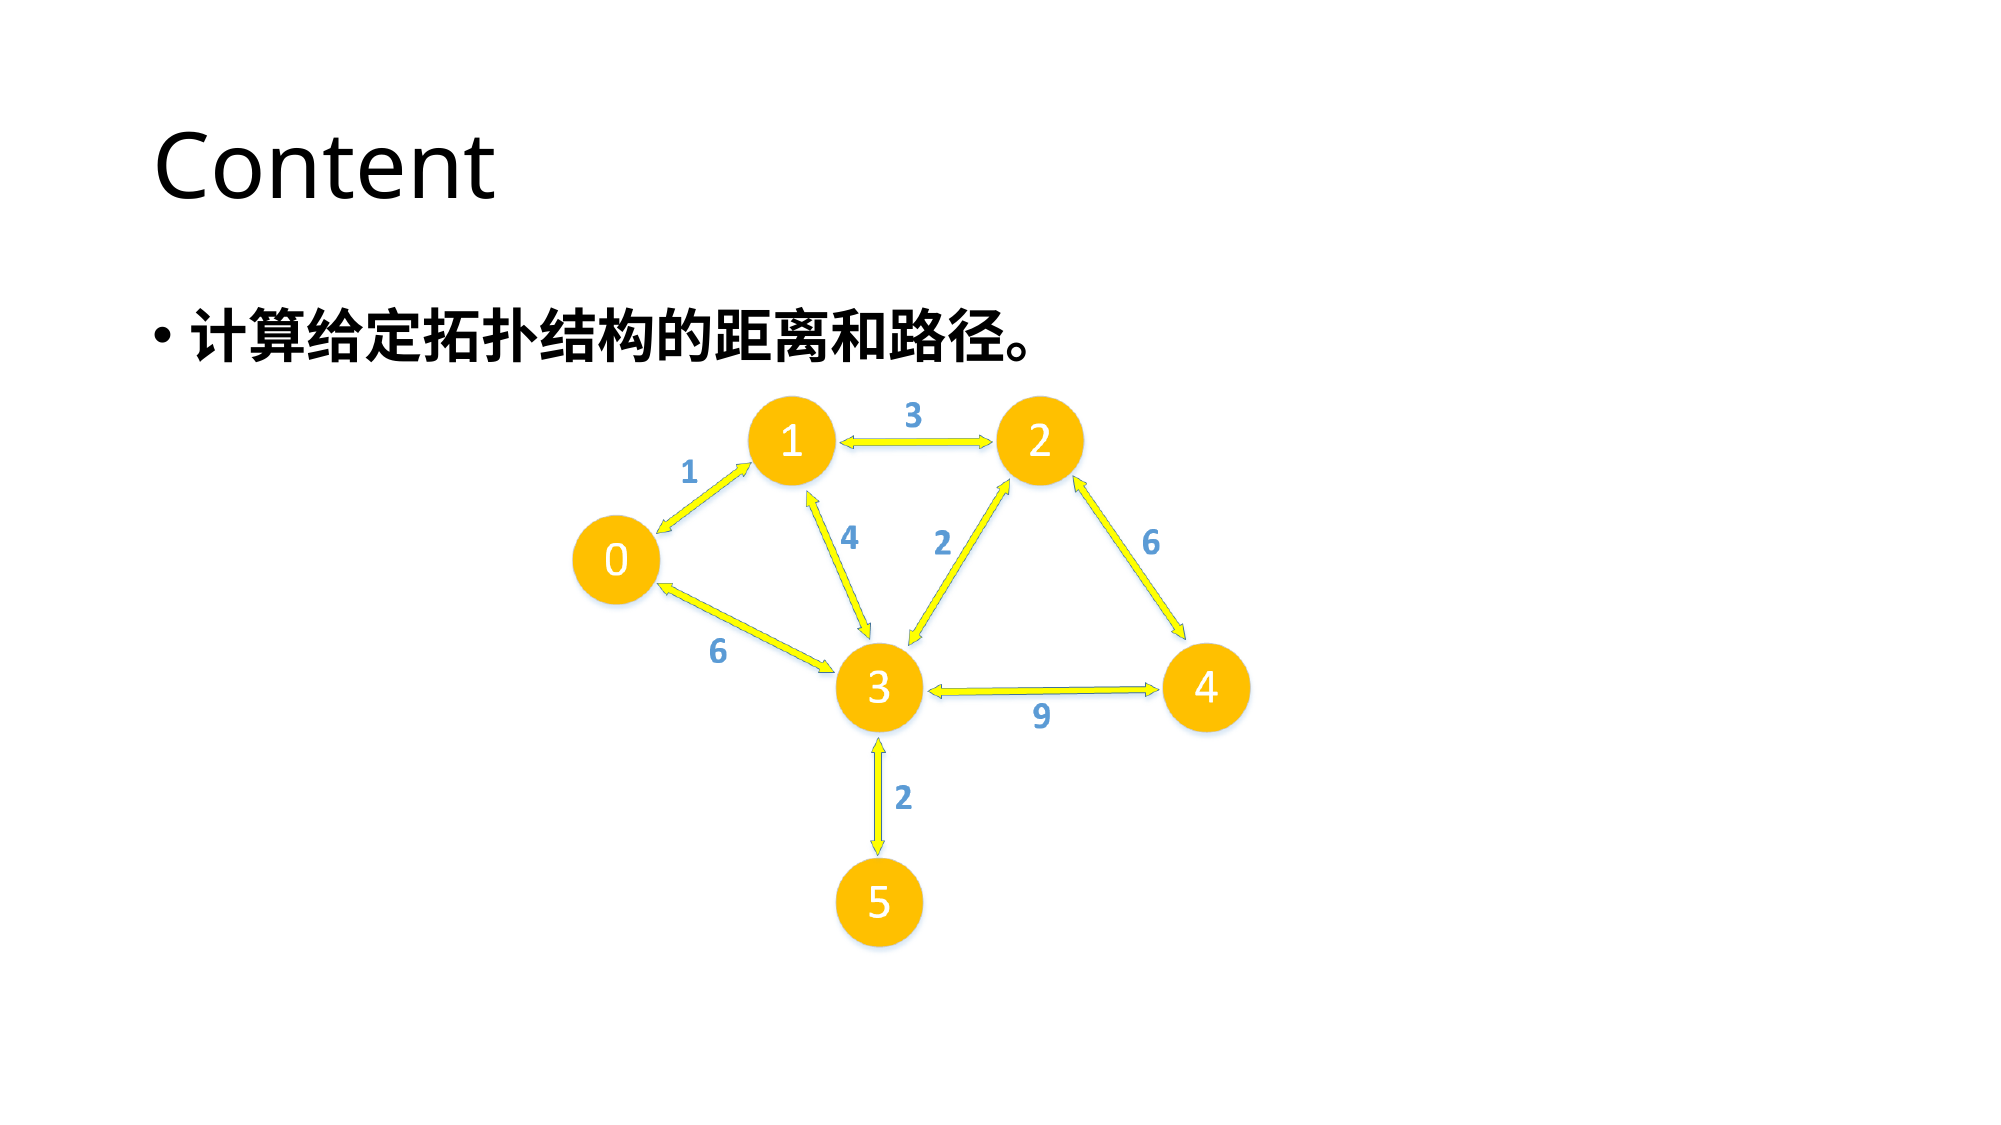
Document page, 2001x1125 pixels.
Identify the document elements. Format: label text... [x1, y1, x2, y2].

picture [563, 391, 1263, 971]
title Content [137, 59, 1863, 278]
list 计算给定拓扑结构的距离和路径。 [137, 299, 1863, 1014]
